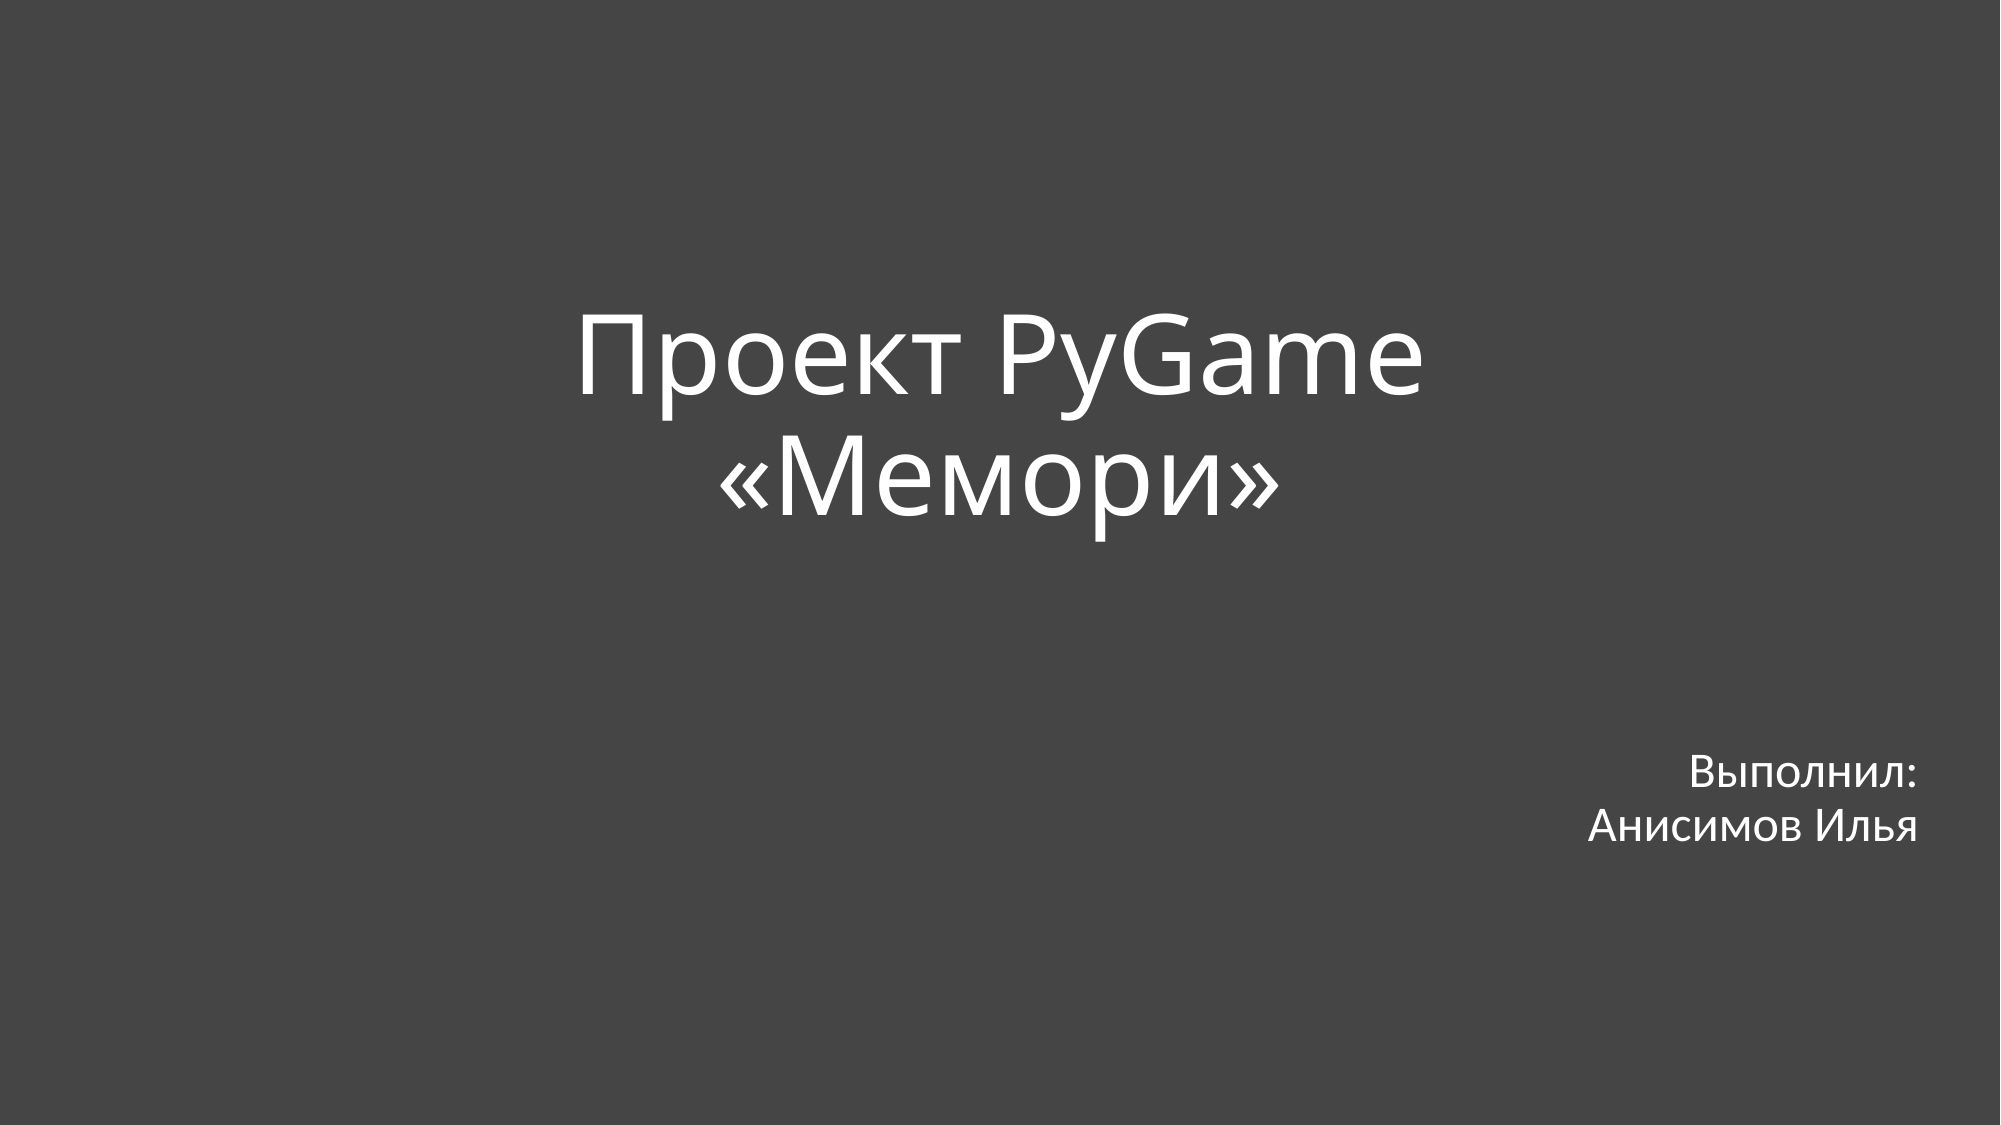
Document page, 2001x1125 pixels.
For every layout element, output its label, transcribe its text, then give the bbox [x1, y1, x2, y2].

title Проект PyGame «Мемори» [249, 288, 1750, 680]
subtitle Выполнил: Анисимов Илья [1469, 736, 1934, 951]
